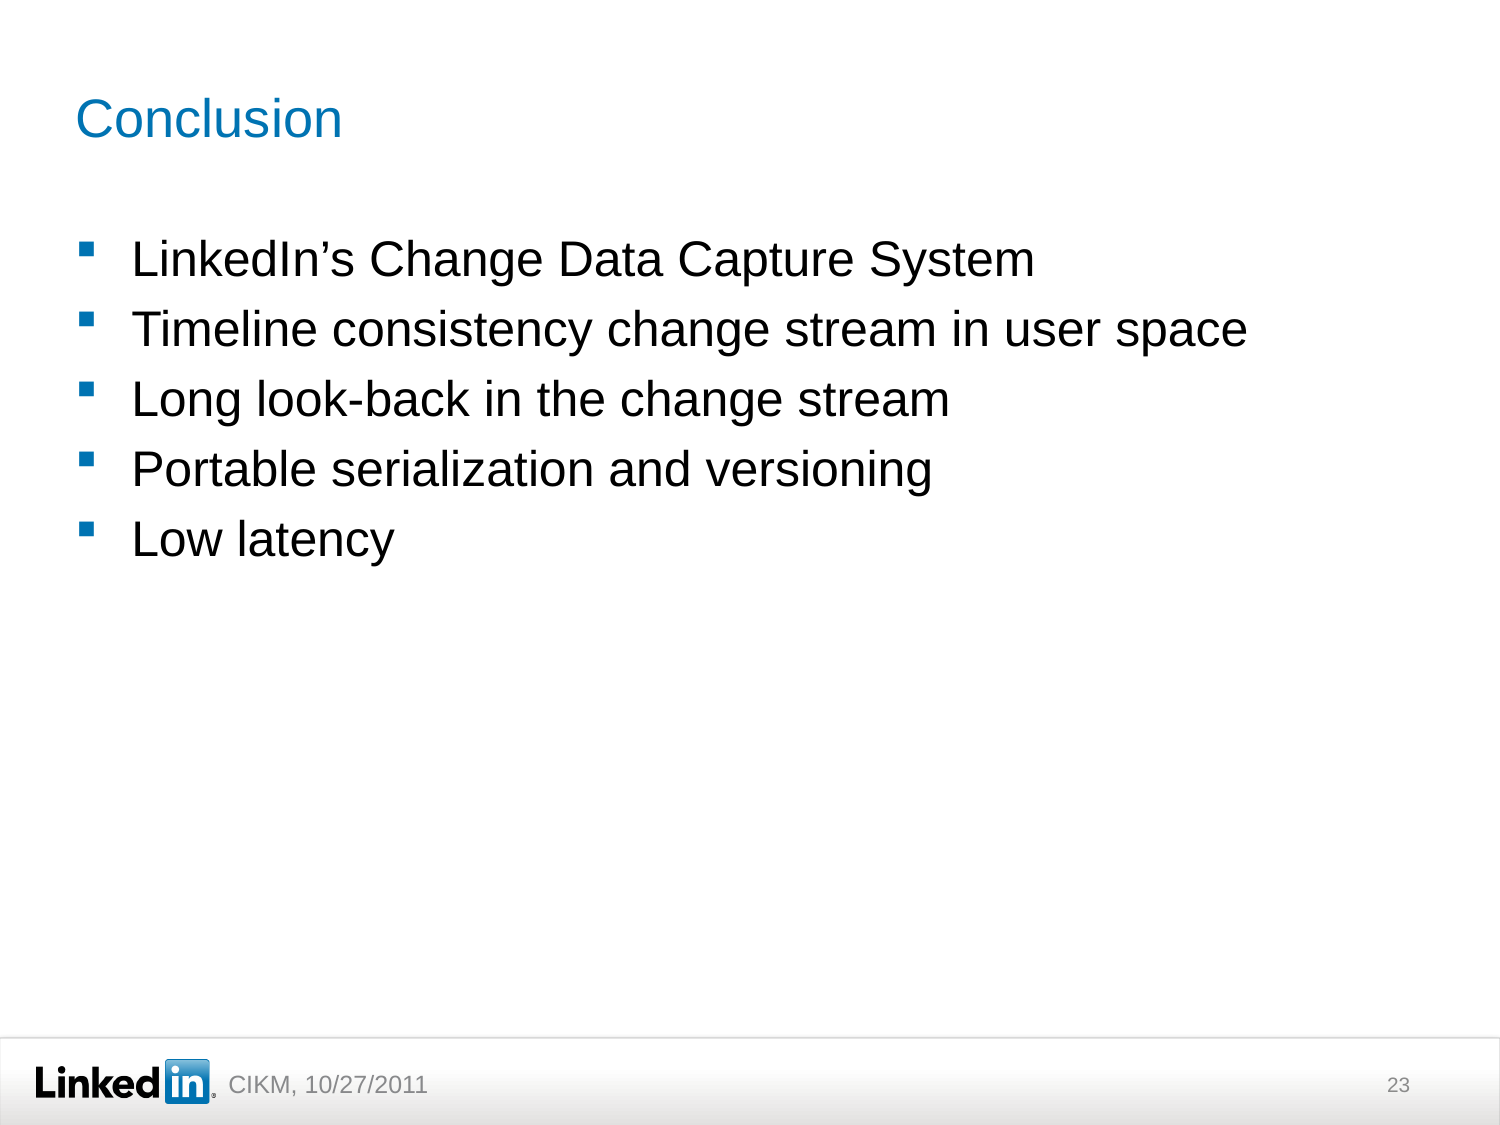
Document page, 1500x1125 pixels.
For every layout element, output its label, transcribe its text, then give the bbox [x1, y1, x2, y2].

slide_number 23 [1074, 1053, 1425, 1114]
title Conclusion [75, 33, 1425, 199]
list LinkedIn’s Change Data Capture System Timeline consistency change stream in user space Long look-back in the change stream Portable serialization and versioning Low latency [75, 218, 1425, 999]
picture [36, 1059, 216, 1104]
